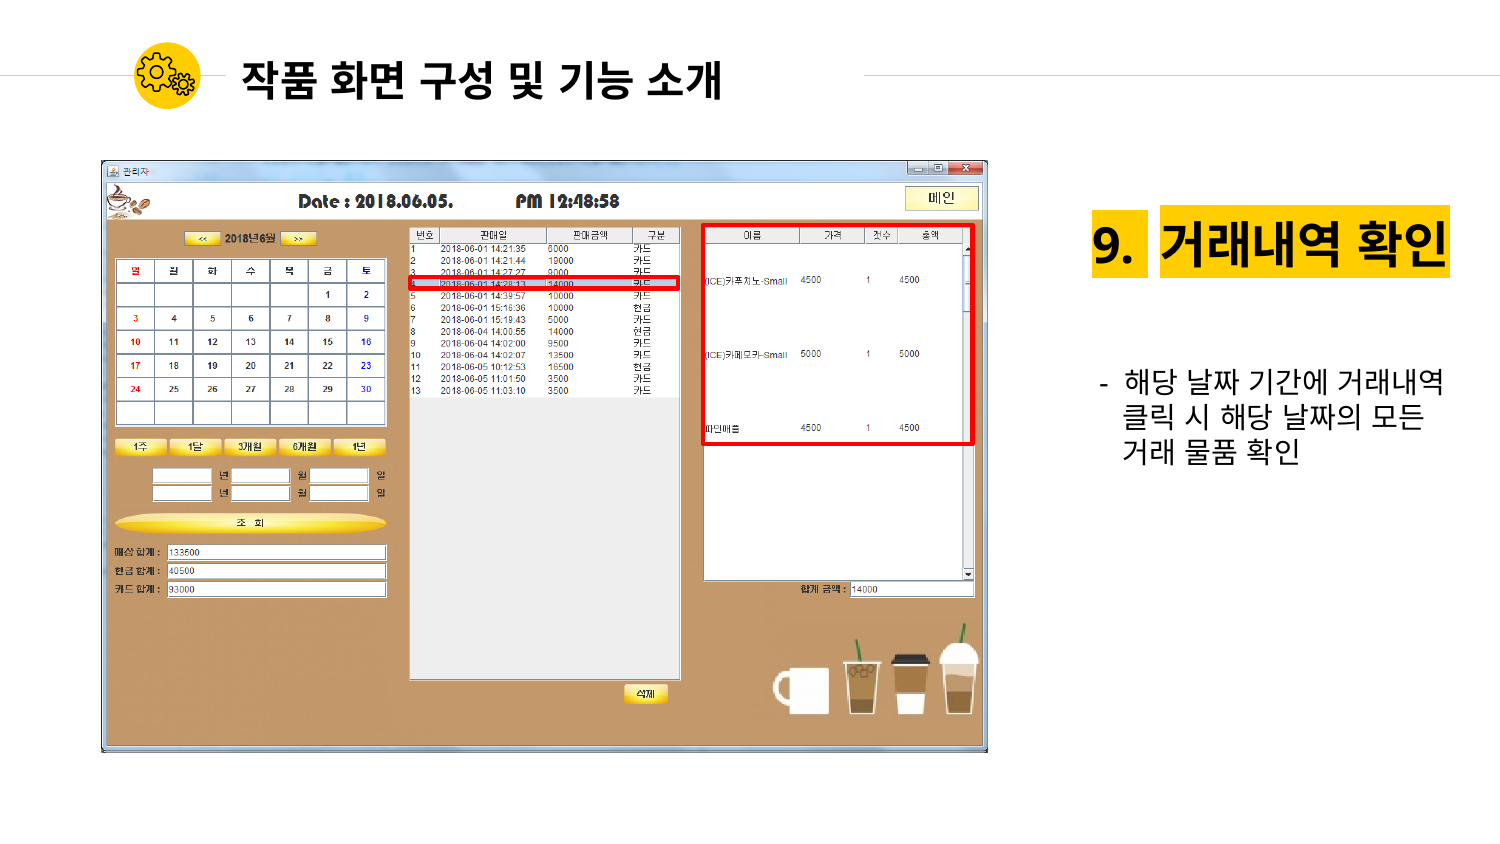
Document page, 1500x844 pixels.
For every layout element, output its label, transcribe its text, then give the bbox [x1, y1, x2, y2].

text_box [101, 159, 988, 751]
text_box - 해당 날짜 기간에 거래내역 클릭 시 해당 날짜의 모든 거래 물품 확인 [1076, 356, 1491, 477]
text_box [137, 52, 195, 96]
title 작품 화면 구성 및 기능 소개 [226, 43, 863, 116]
text_box 9. 거래내역 확인 [1077, 198, 1500, 317]
